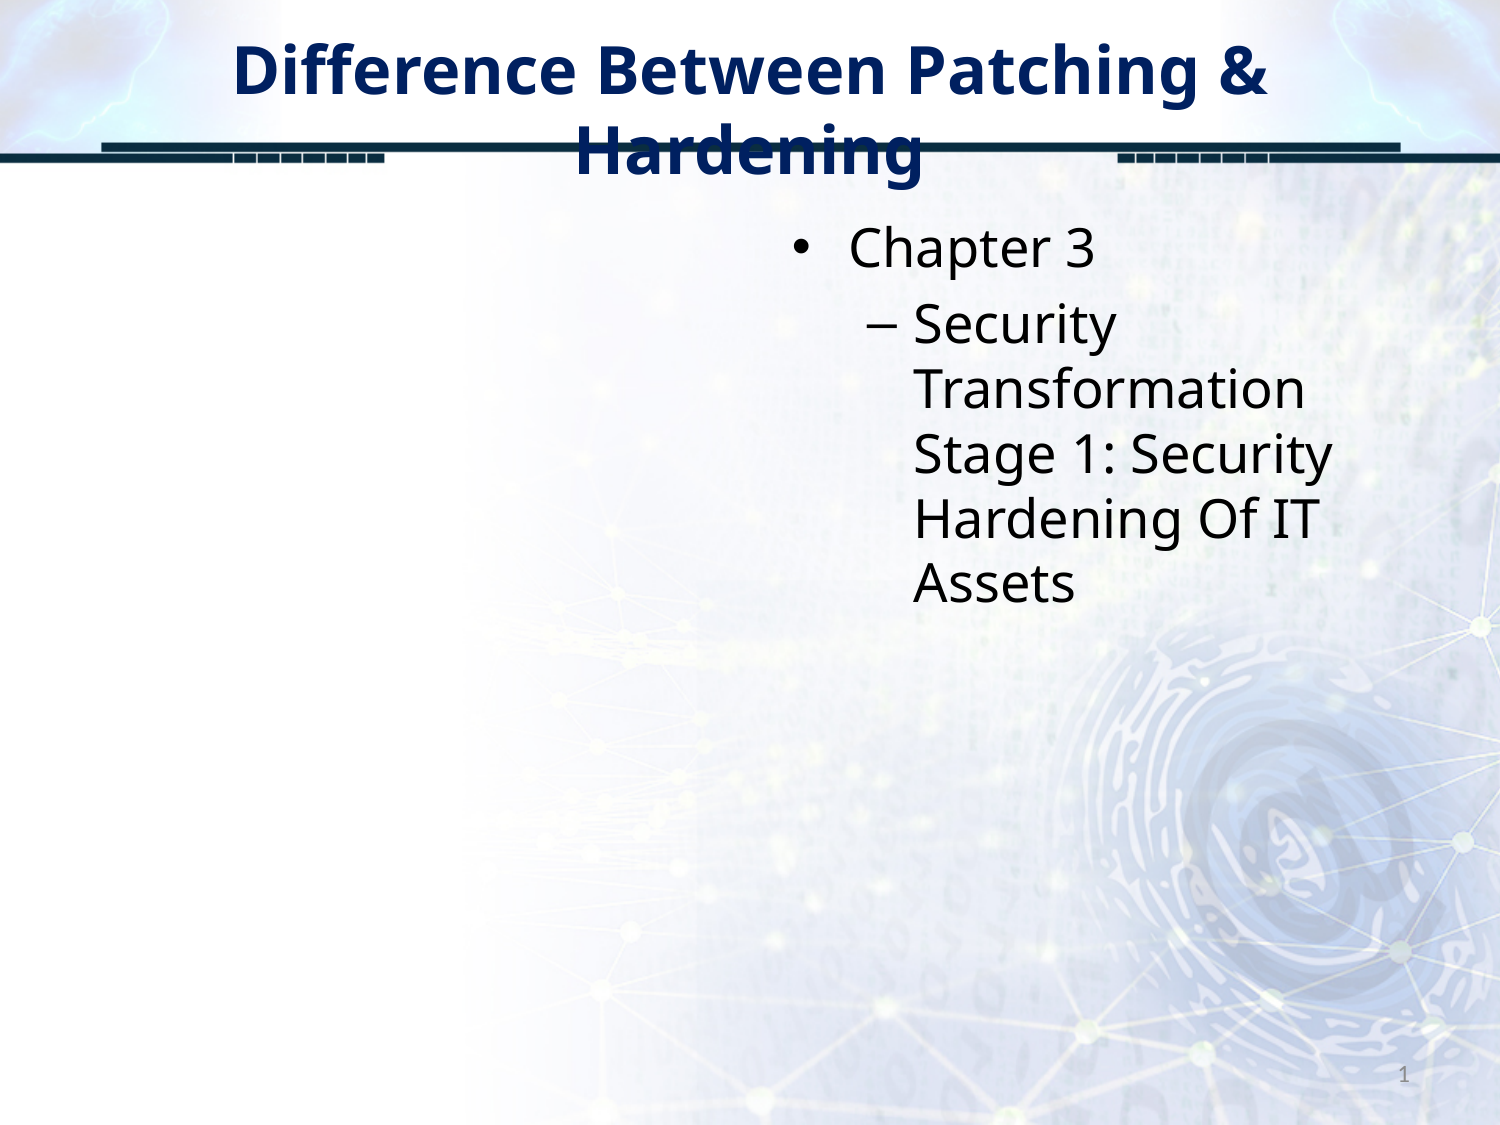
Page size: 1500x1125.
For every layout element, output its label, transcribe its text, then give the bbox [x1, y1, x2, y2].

title Difference Between Patching & Hardening [75, 34, 1425, 182]
picture [0, 0, 1500, 1125]
slide_number 1 [1074, 1042, 1425, 1103]
list Chapter 3 Security Transformation Stage 1: Security Hardening Of IT Assets [776, 205, 1432, 1023]
